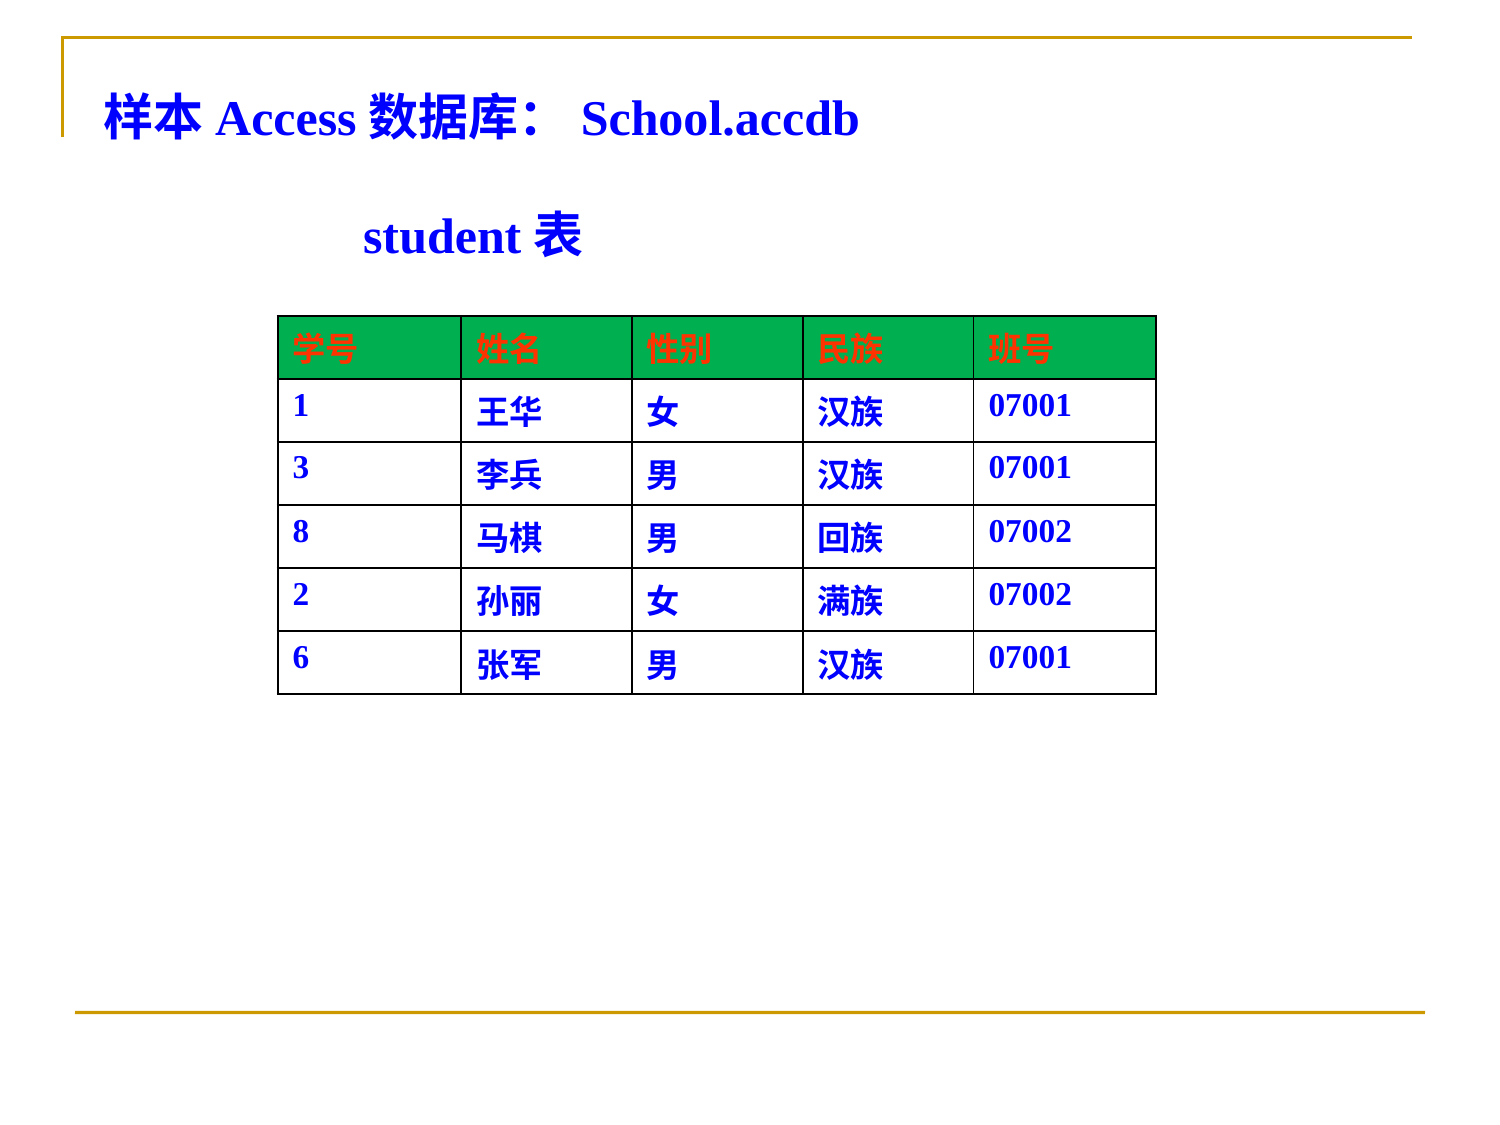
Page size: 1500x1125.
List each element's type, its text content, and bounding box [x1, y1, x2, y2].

table_header 姓名 [462, 317, 631, 378]
table_cell 男 [633, 506, 802, 567]
text_box 样本Access数据库：School.accdb [88, 78, 975, 153]
table_cell 3 [279, 443, 460, 504]
table_header 性别 [633, 317, 802, 378]
table_cell 6 [279, 632, 460, 693]
table_cell 孙丽 [462, 569, 631, 630]
table_header 民族 [804, 317, 973, 378]
table_cell 男 [633, 443, 802, 504]
table_cell 马棋 [462, 506, 631, 567]
table_cell 男 [633, 632, 802, 693]
table_header 学号 [279, 317, 460, 378]
table_cell 07002 [974, 506, 1155, 567]
table_cell 2 [279, 569, 460, 630]
table_cell 汉族 [804, 632, 973, 693]
table_cell 汉族 [804, 443, 973, 504]
table_cell 07001 [974, 443, 1155, 504]
table_cell 汉族 [804, 380, 973, 441]
table_header 班号 [974, 317, 1155, 378]
table_cell 李兵 [462, 443, 631, 504]
text_box student表 [348, 196, 609, 272]
table_cell 回族 [804, 506, 973, 567]
table_cell 张军 [462, 632, 631, 693]
table_cell 女 [633, 569, 802, 630]
table_cell 07002 [974, 569, 1155, 630]
table_cell 满族 [804, 569, 973, 630]
table_cell 1 [279, 380, 460, 441]
table_cell 王华 [462, 380, 631, 441]
table_cell 07001 [974, 380, 1155, 441]
table_cell 07001 [974, 632, 1155, 693]
table_cell 女 [633, 380, 802, 441]
table_cell 8 [279, 506, 460, 567]
